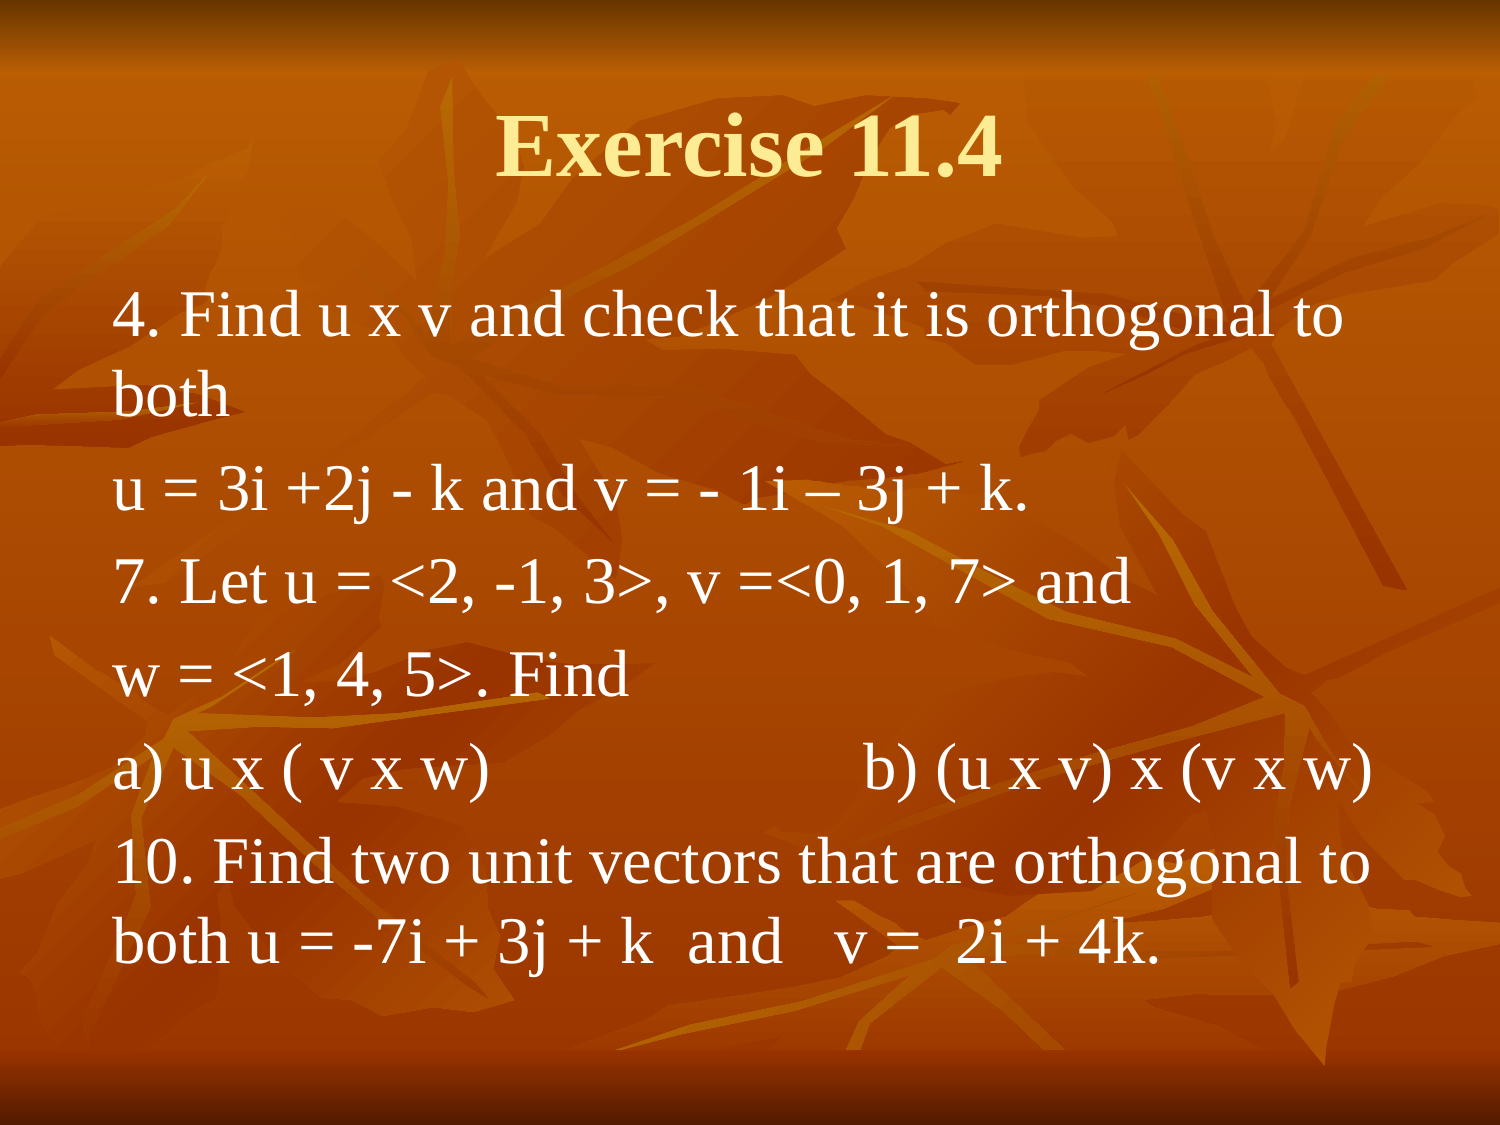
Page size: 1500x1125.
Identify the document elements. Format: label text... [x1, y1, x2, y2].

list 4. Find u x v and check that it is orthogonal to both u = 3i +2j - k and v = - 1i – 3j + k. 7. Let u = <2, -1, 3>, v =<0, 1, 7> and w = <1, 4, 5>. Find a) u x ( v x w) b) (u x v) x (v x w) 10. Find two unit vectors that are orthogonal to both u = -7i + 3j + k and v = 2i + 4k. [74, 262, 1426, 1006]
title Exercise 11.4 [74, 45, 1426, 234]
